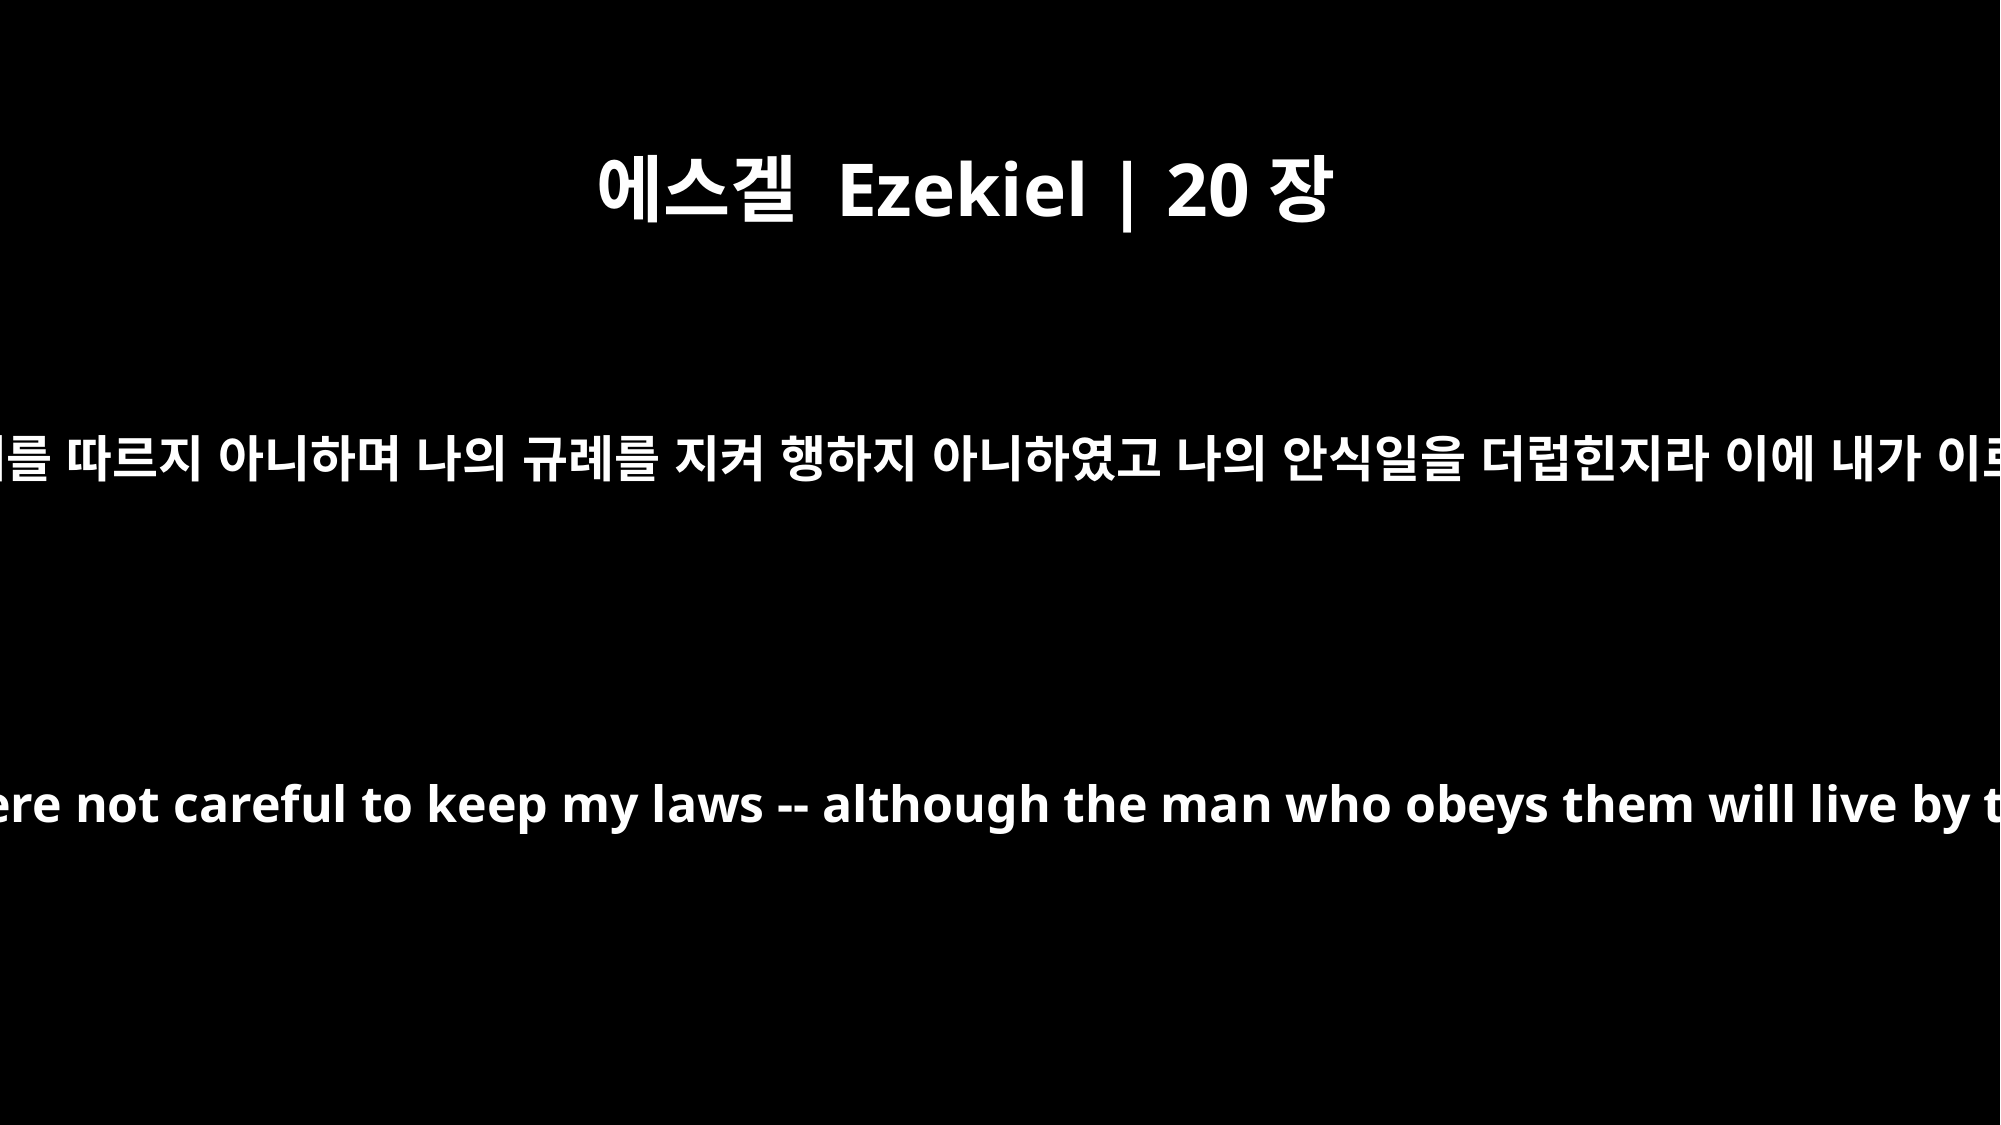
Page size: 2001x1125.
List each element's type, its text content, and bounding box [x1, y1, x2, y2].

text_box 에스겔 Ezekiel | 20장 [581, 136, 1351, 239]
text_box "`But the children rebelled against me: They did not follow my decrees, they were not careful to keep my laws -- although the man who obeys them will live by them -- and they desecrated my Sabbaths. So I said I would pour out my wrath on them and spend my anger against them in the desert. [0, 764, 2000, 900]
text_box 21 그러나 그들의 자손이 내게 반역하여 사람이 지켜 행하면 그로 말미암아 삶을 얻을 나의 율례를 따르지 아니하며 나의 규례를 지켜 행하지 아니하였고 나의 안식일을 더럽힌지라 이에 내가 이르기를 내가 광야에서 그들에게 내 분노를 쏟으며 그들에게 내 진노를 이루리라 하였으나 [0, 359, 2000, 495]
